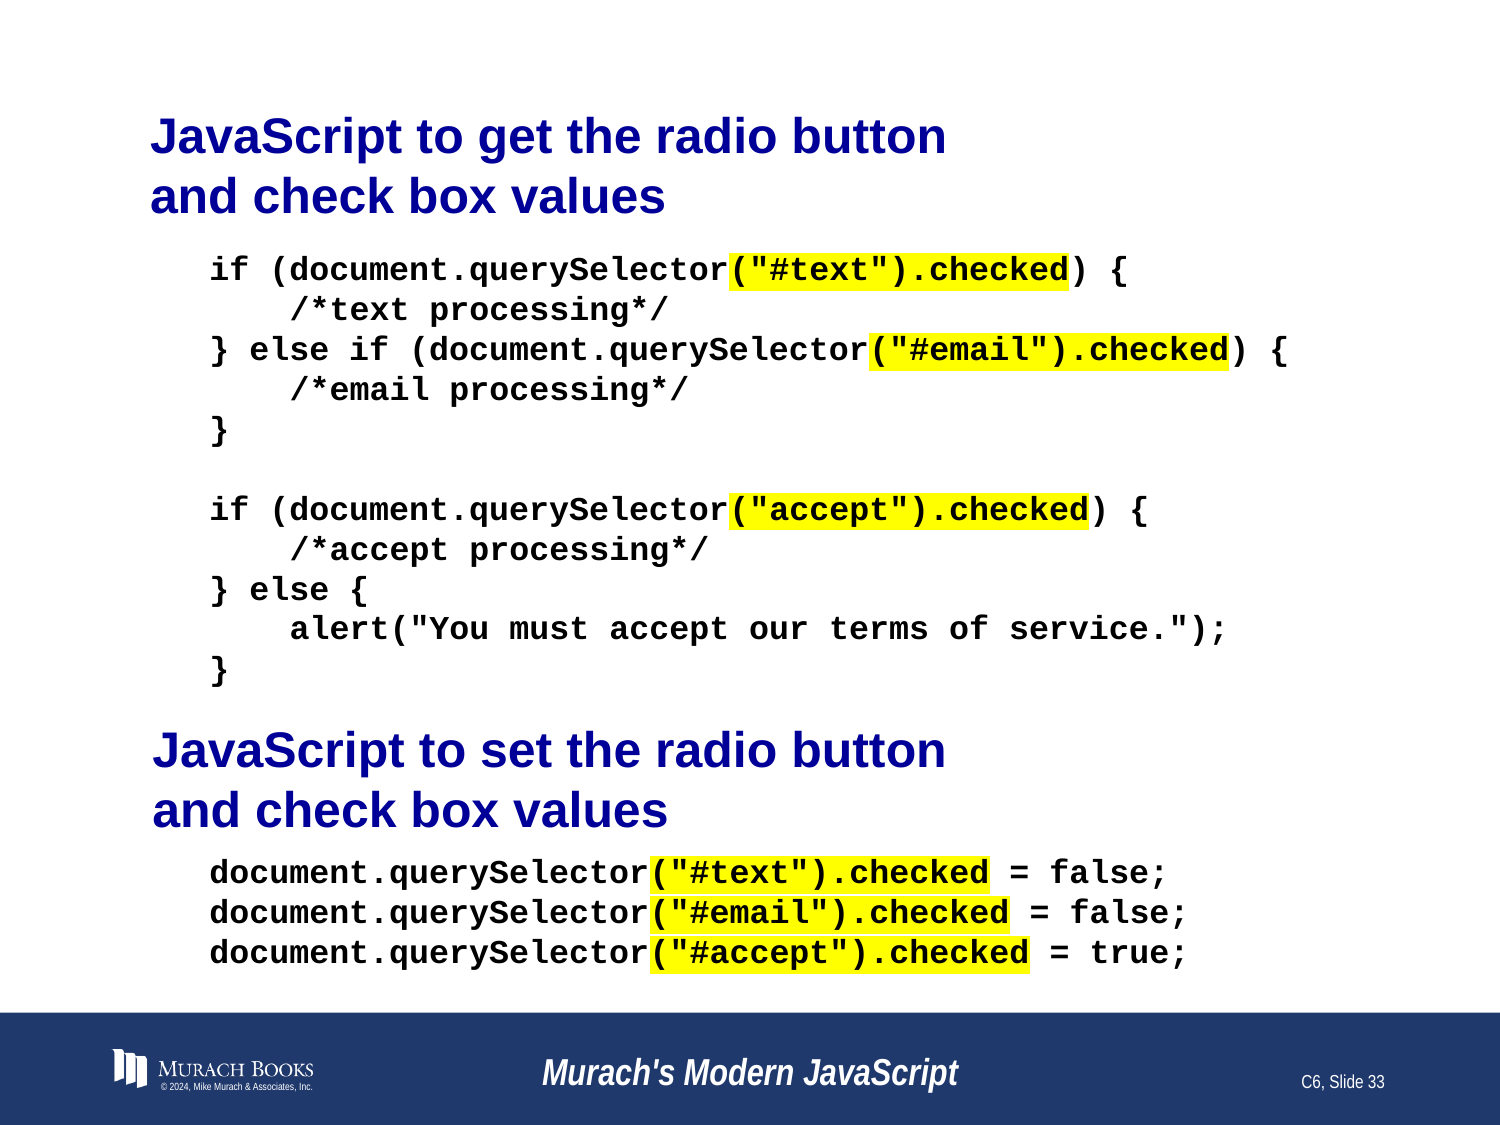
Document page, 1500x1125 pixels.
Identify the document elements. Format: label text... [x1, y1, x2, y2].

list if (document.querySelector("#text").checked) { /*text processing*/ } else if (document.querySelector("#email").checked) { /*email processing*/ } if (document.querySelector("accept").checked) { /*accept processing*/ } else { alert("You must accept our terms of service."); } JavaScript to set the radio button and check box values document.querySelector("#text").checked = false; document.querySelector("#email").checked = false; document.querySelector("#accept").checked = true; [137, 239, 1350, 978]
slide_number C6, Slide 33 [1087, 1025, 1400, 1100]
slide_number Murach's Modern JavaScript [450, 1025, 1050, 1100]
title JavaScript to get the radio button and check box values [150, 102, 1350, 224]
footer © 2024, Mike Murach & Associates, Inc. [12, 1025, 450, 1100]
